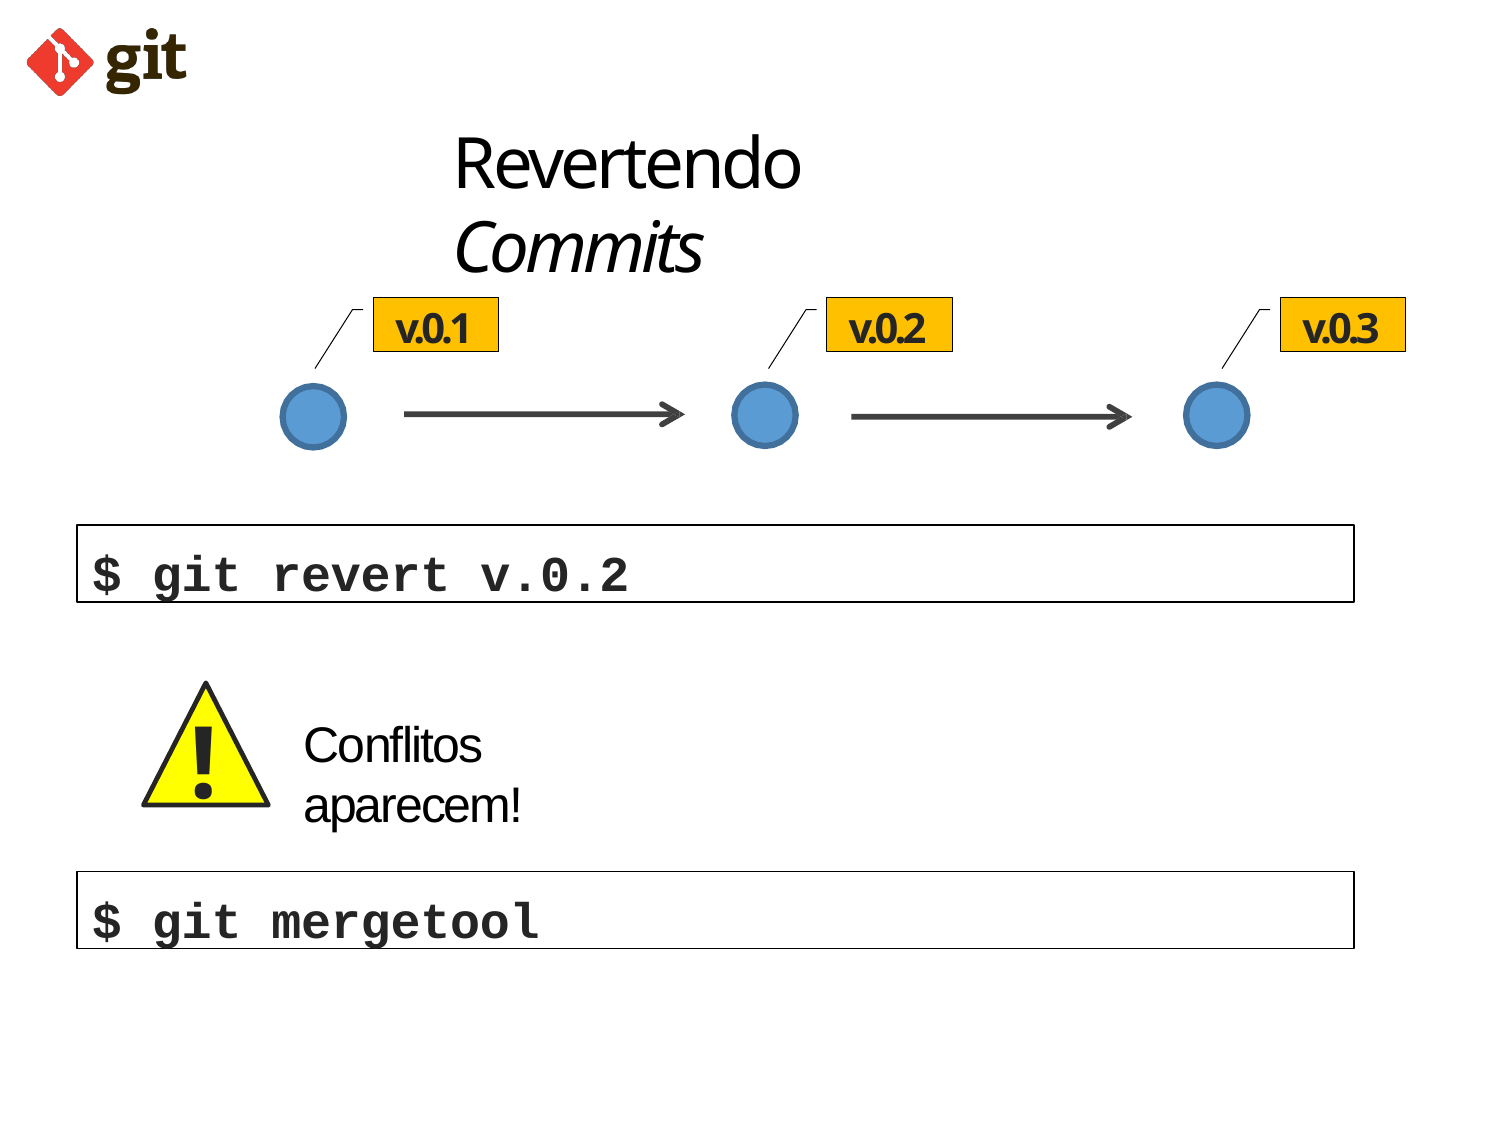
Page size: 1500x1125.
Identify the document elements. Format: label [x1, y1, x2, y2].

text_box [314, 309, 364, 369]
text_box [77, 871, 1355, 949]
text_box [1222, 309, 1271, 369]
text_box [77, 525, 1355, 602]
text_box [143, 682, 269, 818]
text_box [768, 309, 817, 369]
title [450, 115, 1050, 306]
picture [26, 28, 187, 96]
text_box [373, 297, 499, 352]
text_box [404, 401, 686, 428]
text_box [1280, 297, 1406, 352]
text_box [826, 297, 953, 352]
text_box [1186, 384, 1248, 446]
text_box [734, 384, 796, 446]
text_box [282, 386, 344, 448]
text_box [301, 710, 715, 833]
text_box [851, 403, 1133, 430]
